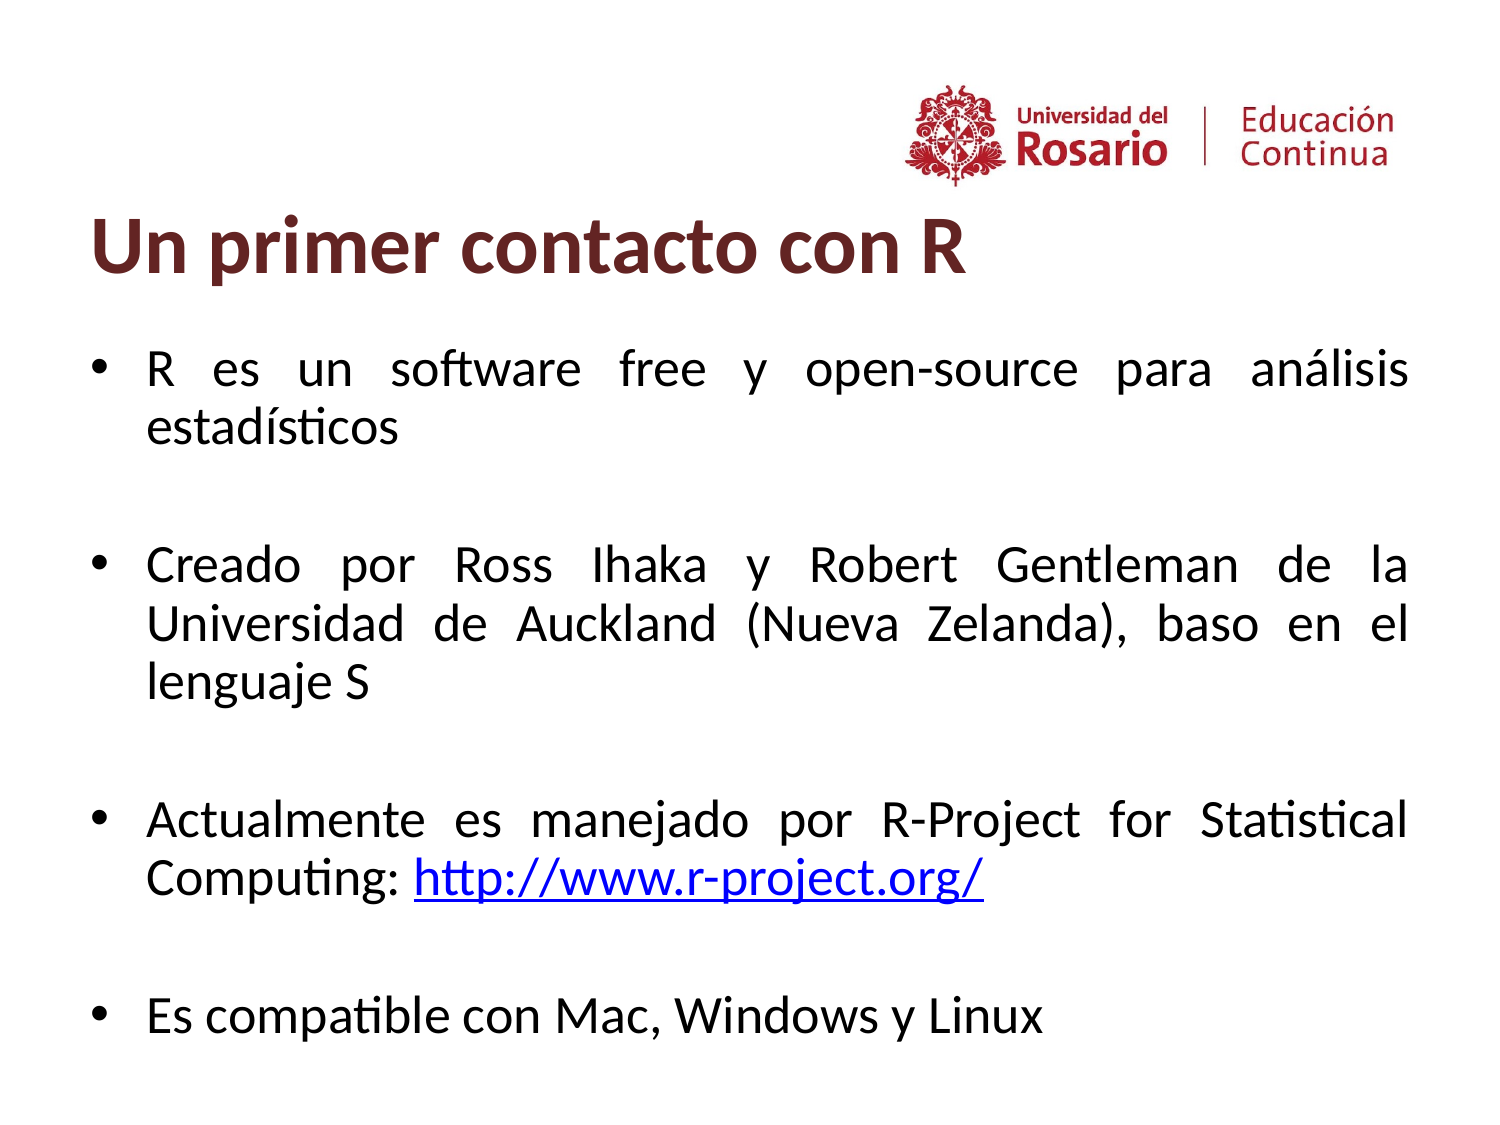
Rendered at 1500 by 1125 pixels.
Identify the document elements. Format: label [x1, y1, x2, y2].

list [1, 8, 1500, 1125]
